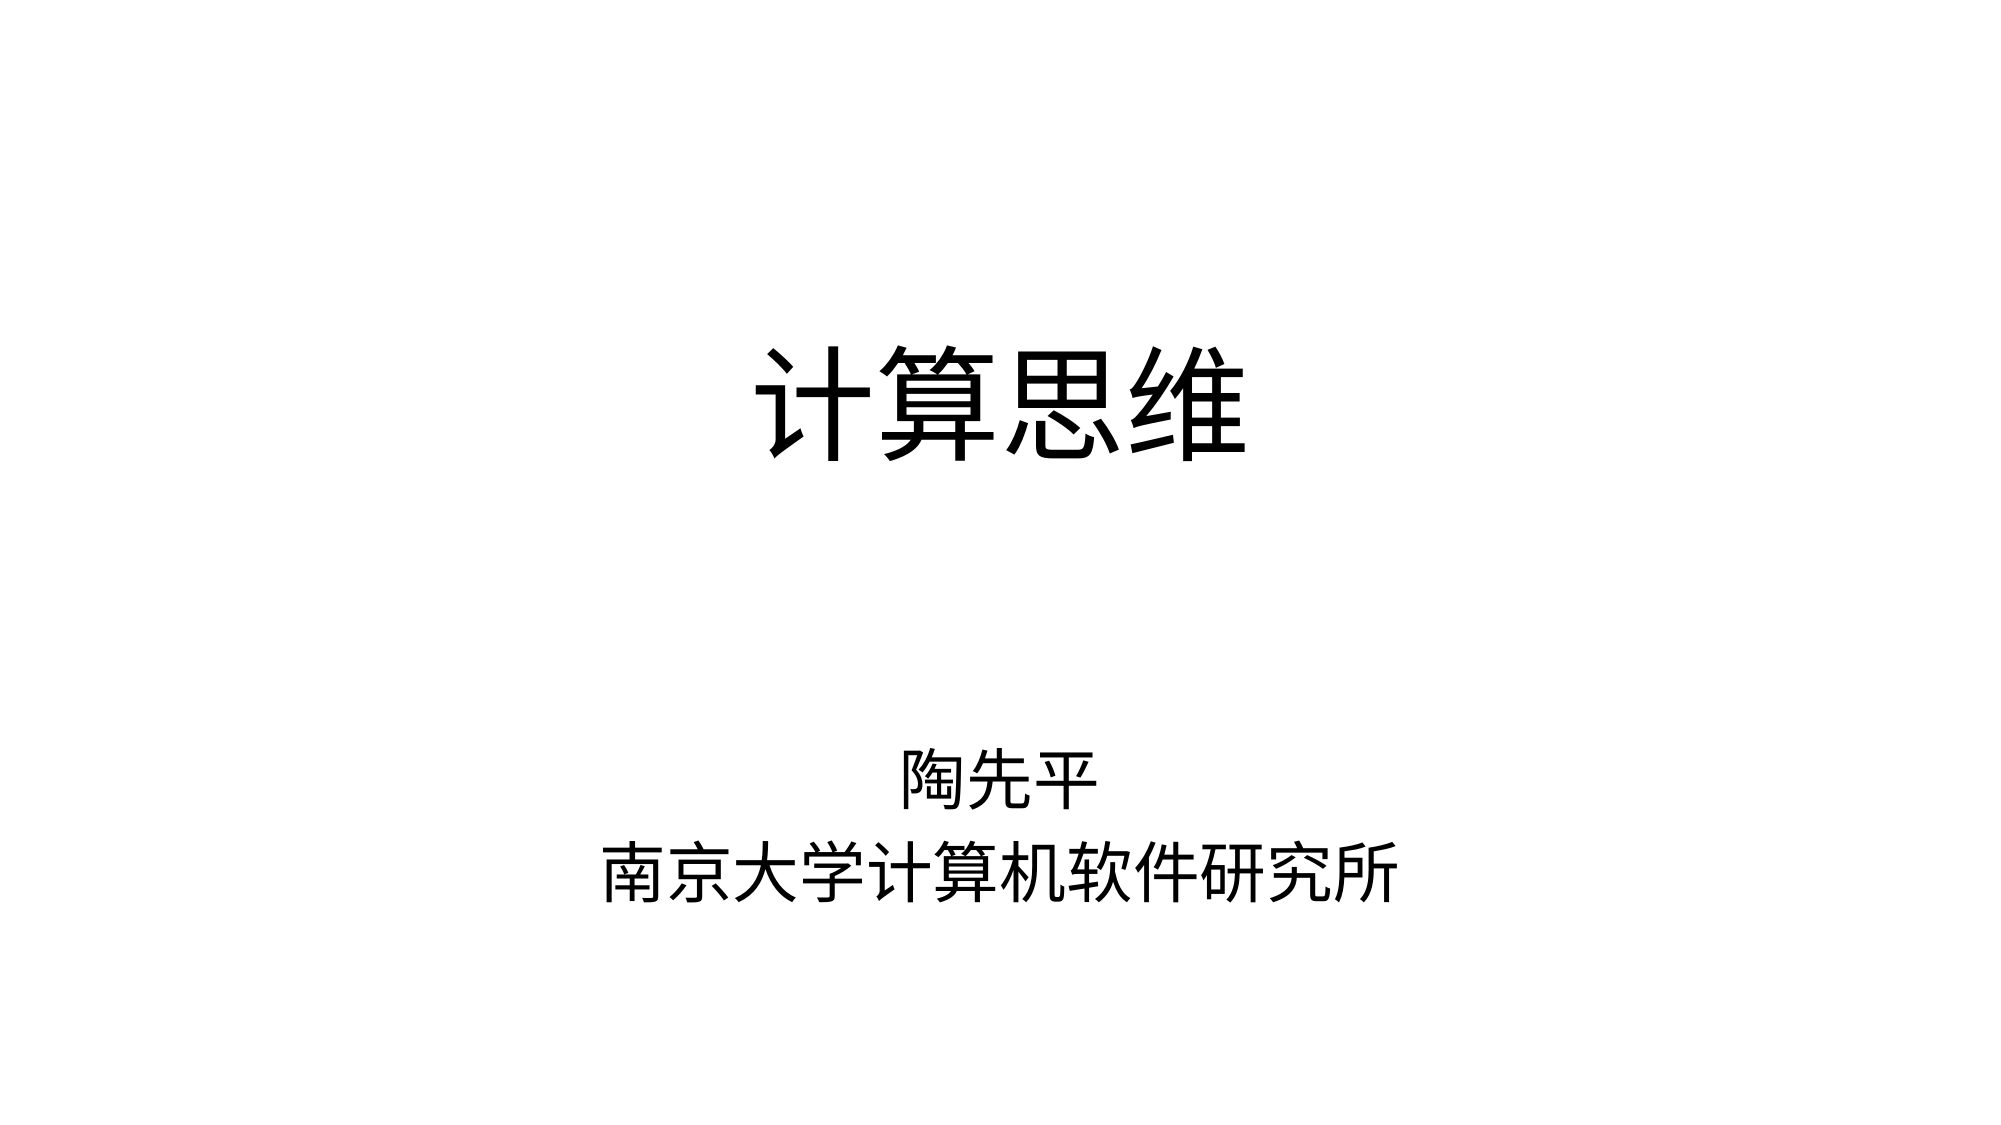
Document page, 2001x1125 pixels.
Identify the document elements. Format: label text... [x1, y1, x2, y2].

subtitle 陶先平 南京大学计算机软件研究所 [437, 739, 1563, 1012]
title 计算思维 [249, 184, 1750, 576]
